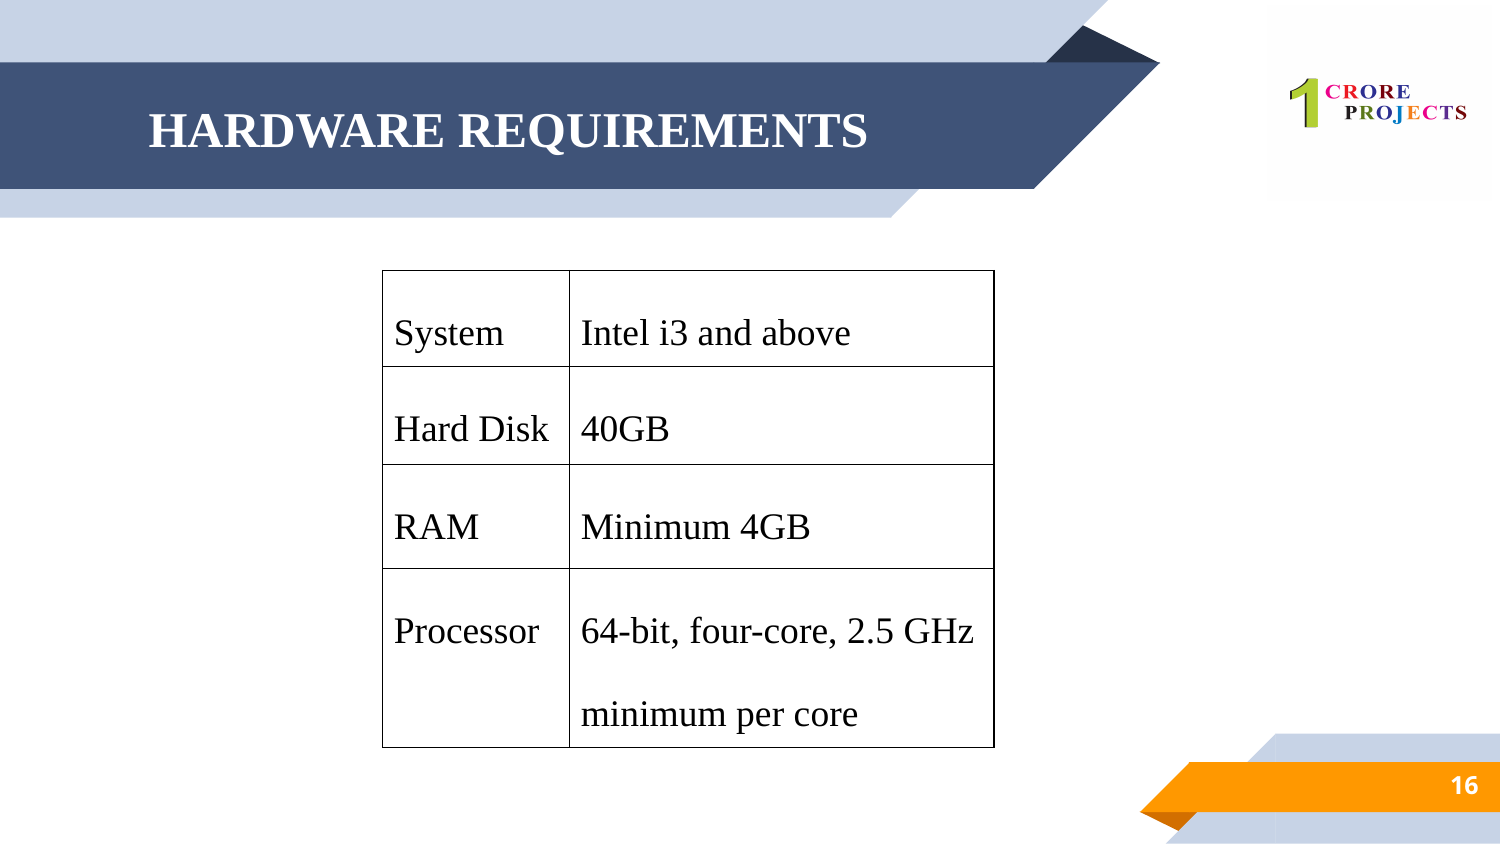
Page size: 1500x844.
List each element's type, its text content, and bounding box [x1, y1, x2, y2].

table_cell 40GB [570, 367, 993, 464]
table_cell RAM [383, 465, 569, 568]
table_cell Hard Disk [383, 367, 569, 464]
picture [1267, 4, 1492, 201]
table_cell Minimum 4GB [570, 465, 993, 568]
list [133, 215, 1361, 663]
table_header Intel i3 and above [570, 271, 993, 366]
table_header System [383, 271, 569, 366]
slide_number 16 [1249, 760, 1494, 813]
table_cell Processor [383, 569, 569, 747]
title HARDWARE REQUIREMENTS [133, 64, 997, 190]
table_cell 64-bit, four-core, 2.5 GHz minimum per core [570, 569, 993, 747]
